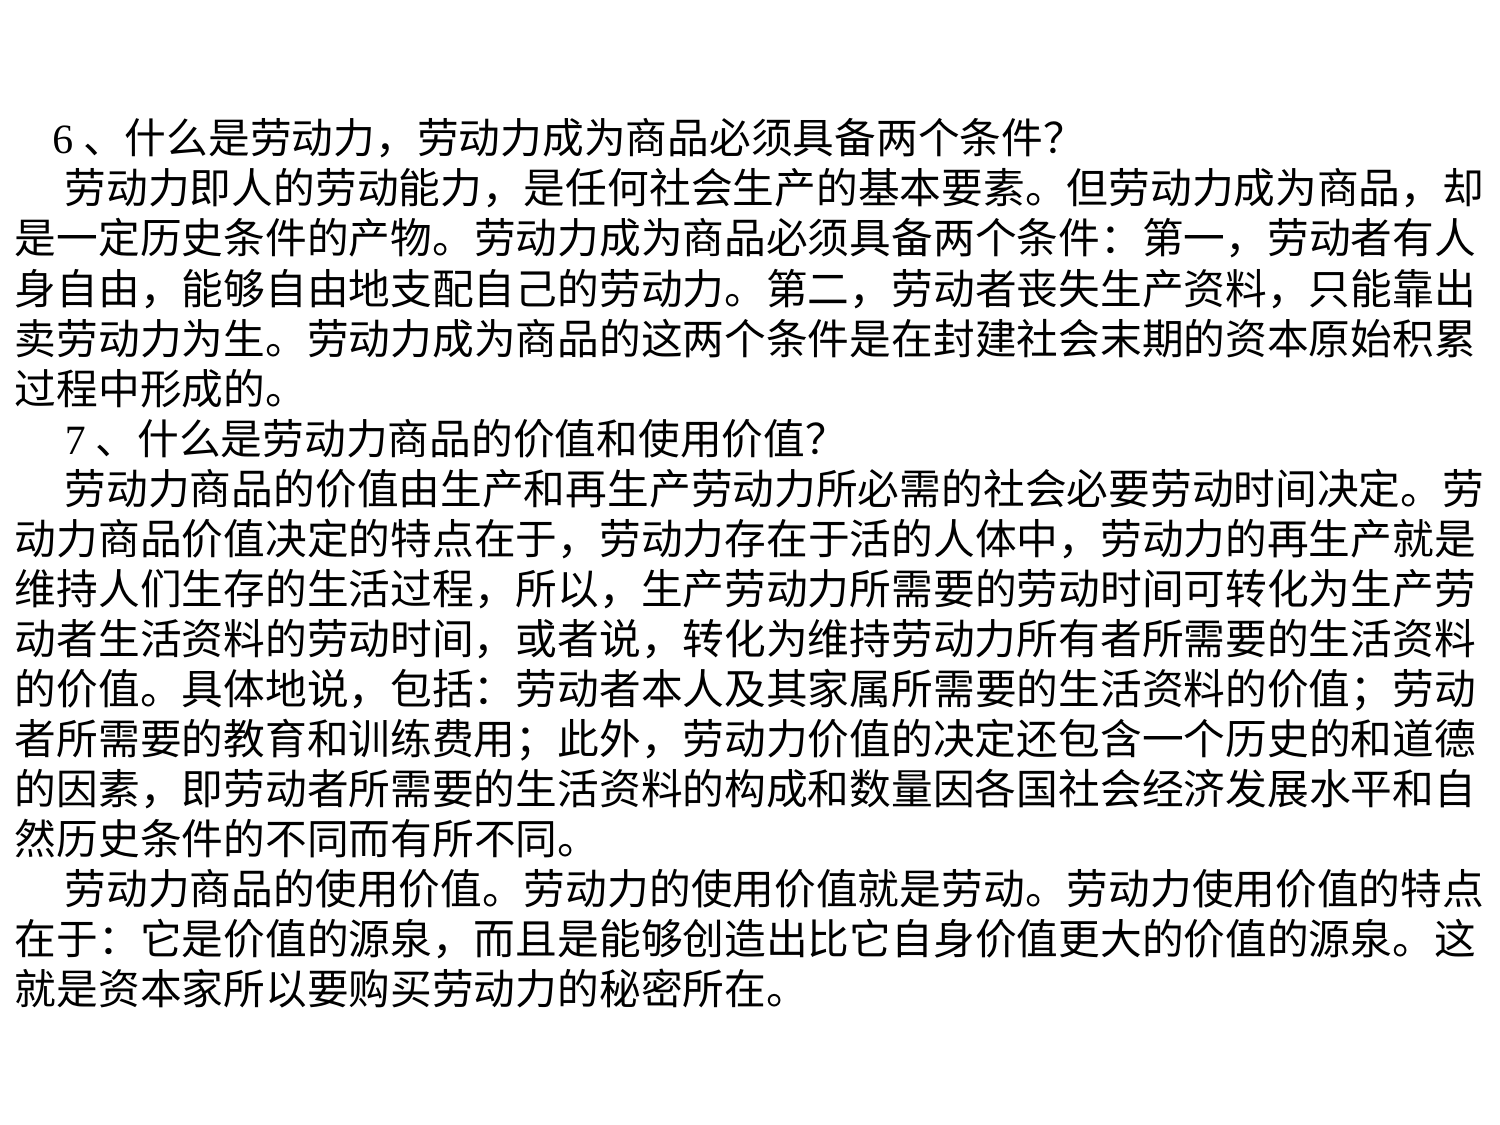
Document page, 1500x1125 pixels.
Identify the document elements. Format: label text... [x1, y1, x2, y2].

text_box 6、什么是劳动力，劳动力成为商品必须具备两个条件？ 劳动力即人的劳动能力，是任何社会生产的基本要素。但劳动力成为商品，却是一定历史条件的产物。劳动力成为商品必须具备两个条件：第一，劳动者有人身自由，能够自由地支配自己的劳动力。第二，劳动者丧失生产资料，只能靠出卖劳动力为生。劳动力成为商品的这两个条件是在封建社会末期的资本原始积累过程中形成的。 7、什么是劳动力商品的价值和使用价值？ 劳动力商品的价值由生产和再生产劳动力所必需的社会必要劳动时间决定。劳动力商品价值决定的特点在于，劳动力存在于活的人体中，劳动力的再生产就是维持人们生存的生活过程，所以，生产劳动力所需要的劳动时间可转化为生产劳动者生活资料的劳动时间，或者说，转化为维持劳动力所有者所需要的生活资料的价值。具体地说，包括：劳动者本人及其家属所需要的生活资料的价值；劳动者所需要的教育和训练费用；此外，劳动力价值的决定还包含一个历史的和道德的因素，即劳动者所需要的生活资料的构成和数量因各国社会经济发展水平和自然历史条件的不同而有所不同。 劳动力商品的使用价值。劳动力的使用价值就是劳动。劳动力使用价值的特点在于：它是价值的源泉，而且是能够创造出比它自身价值更大的价值的源泉。这就是资本家所以要购买劳动力的秘密所在。 [0, 104, 1500, 1020]
